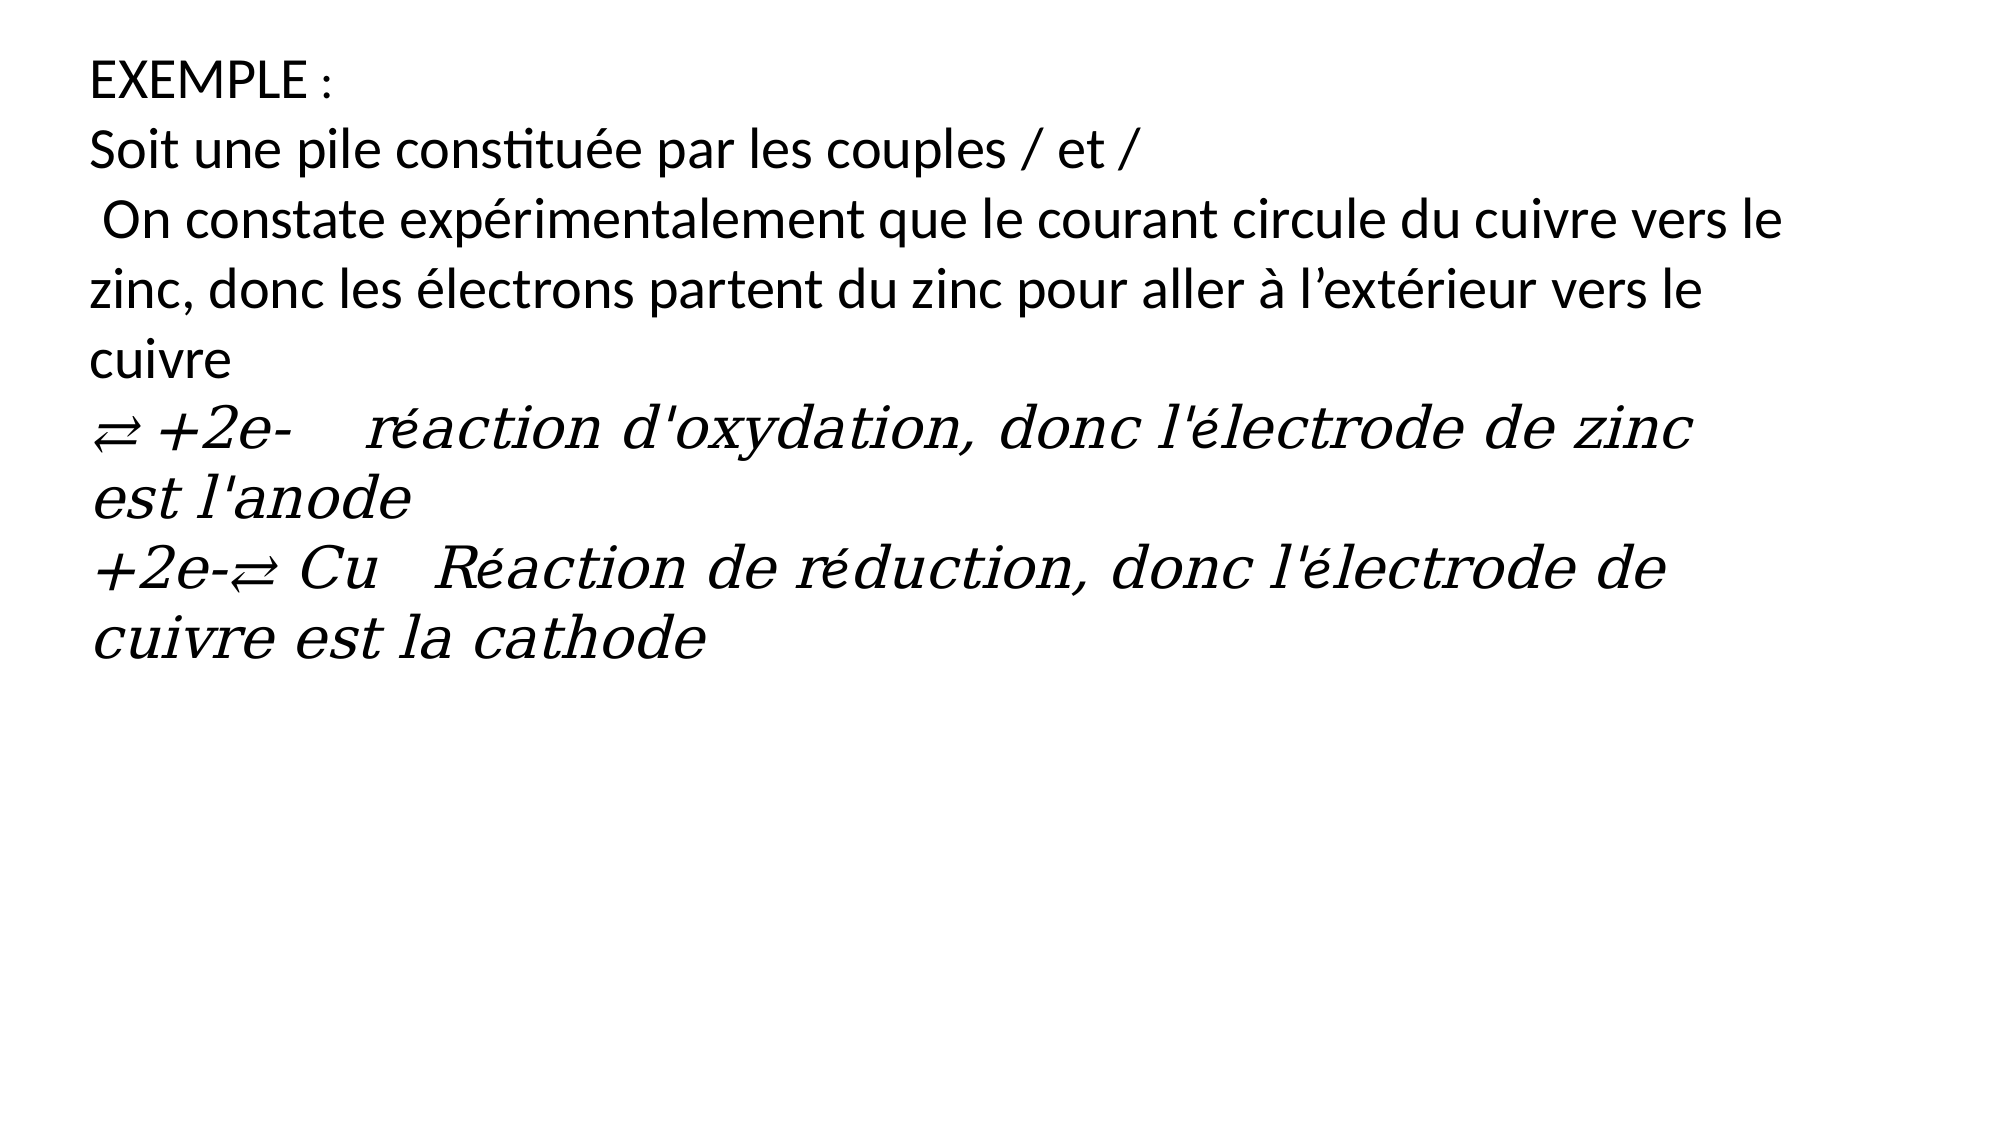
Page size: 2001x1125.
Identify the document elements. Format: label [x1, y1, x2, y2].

text_box [0, 221, 1831, 297]
